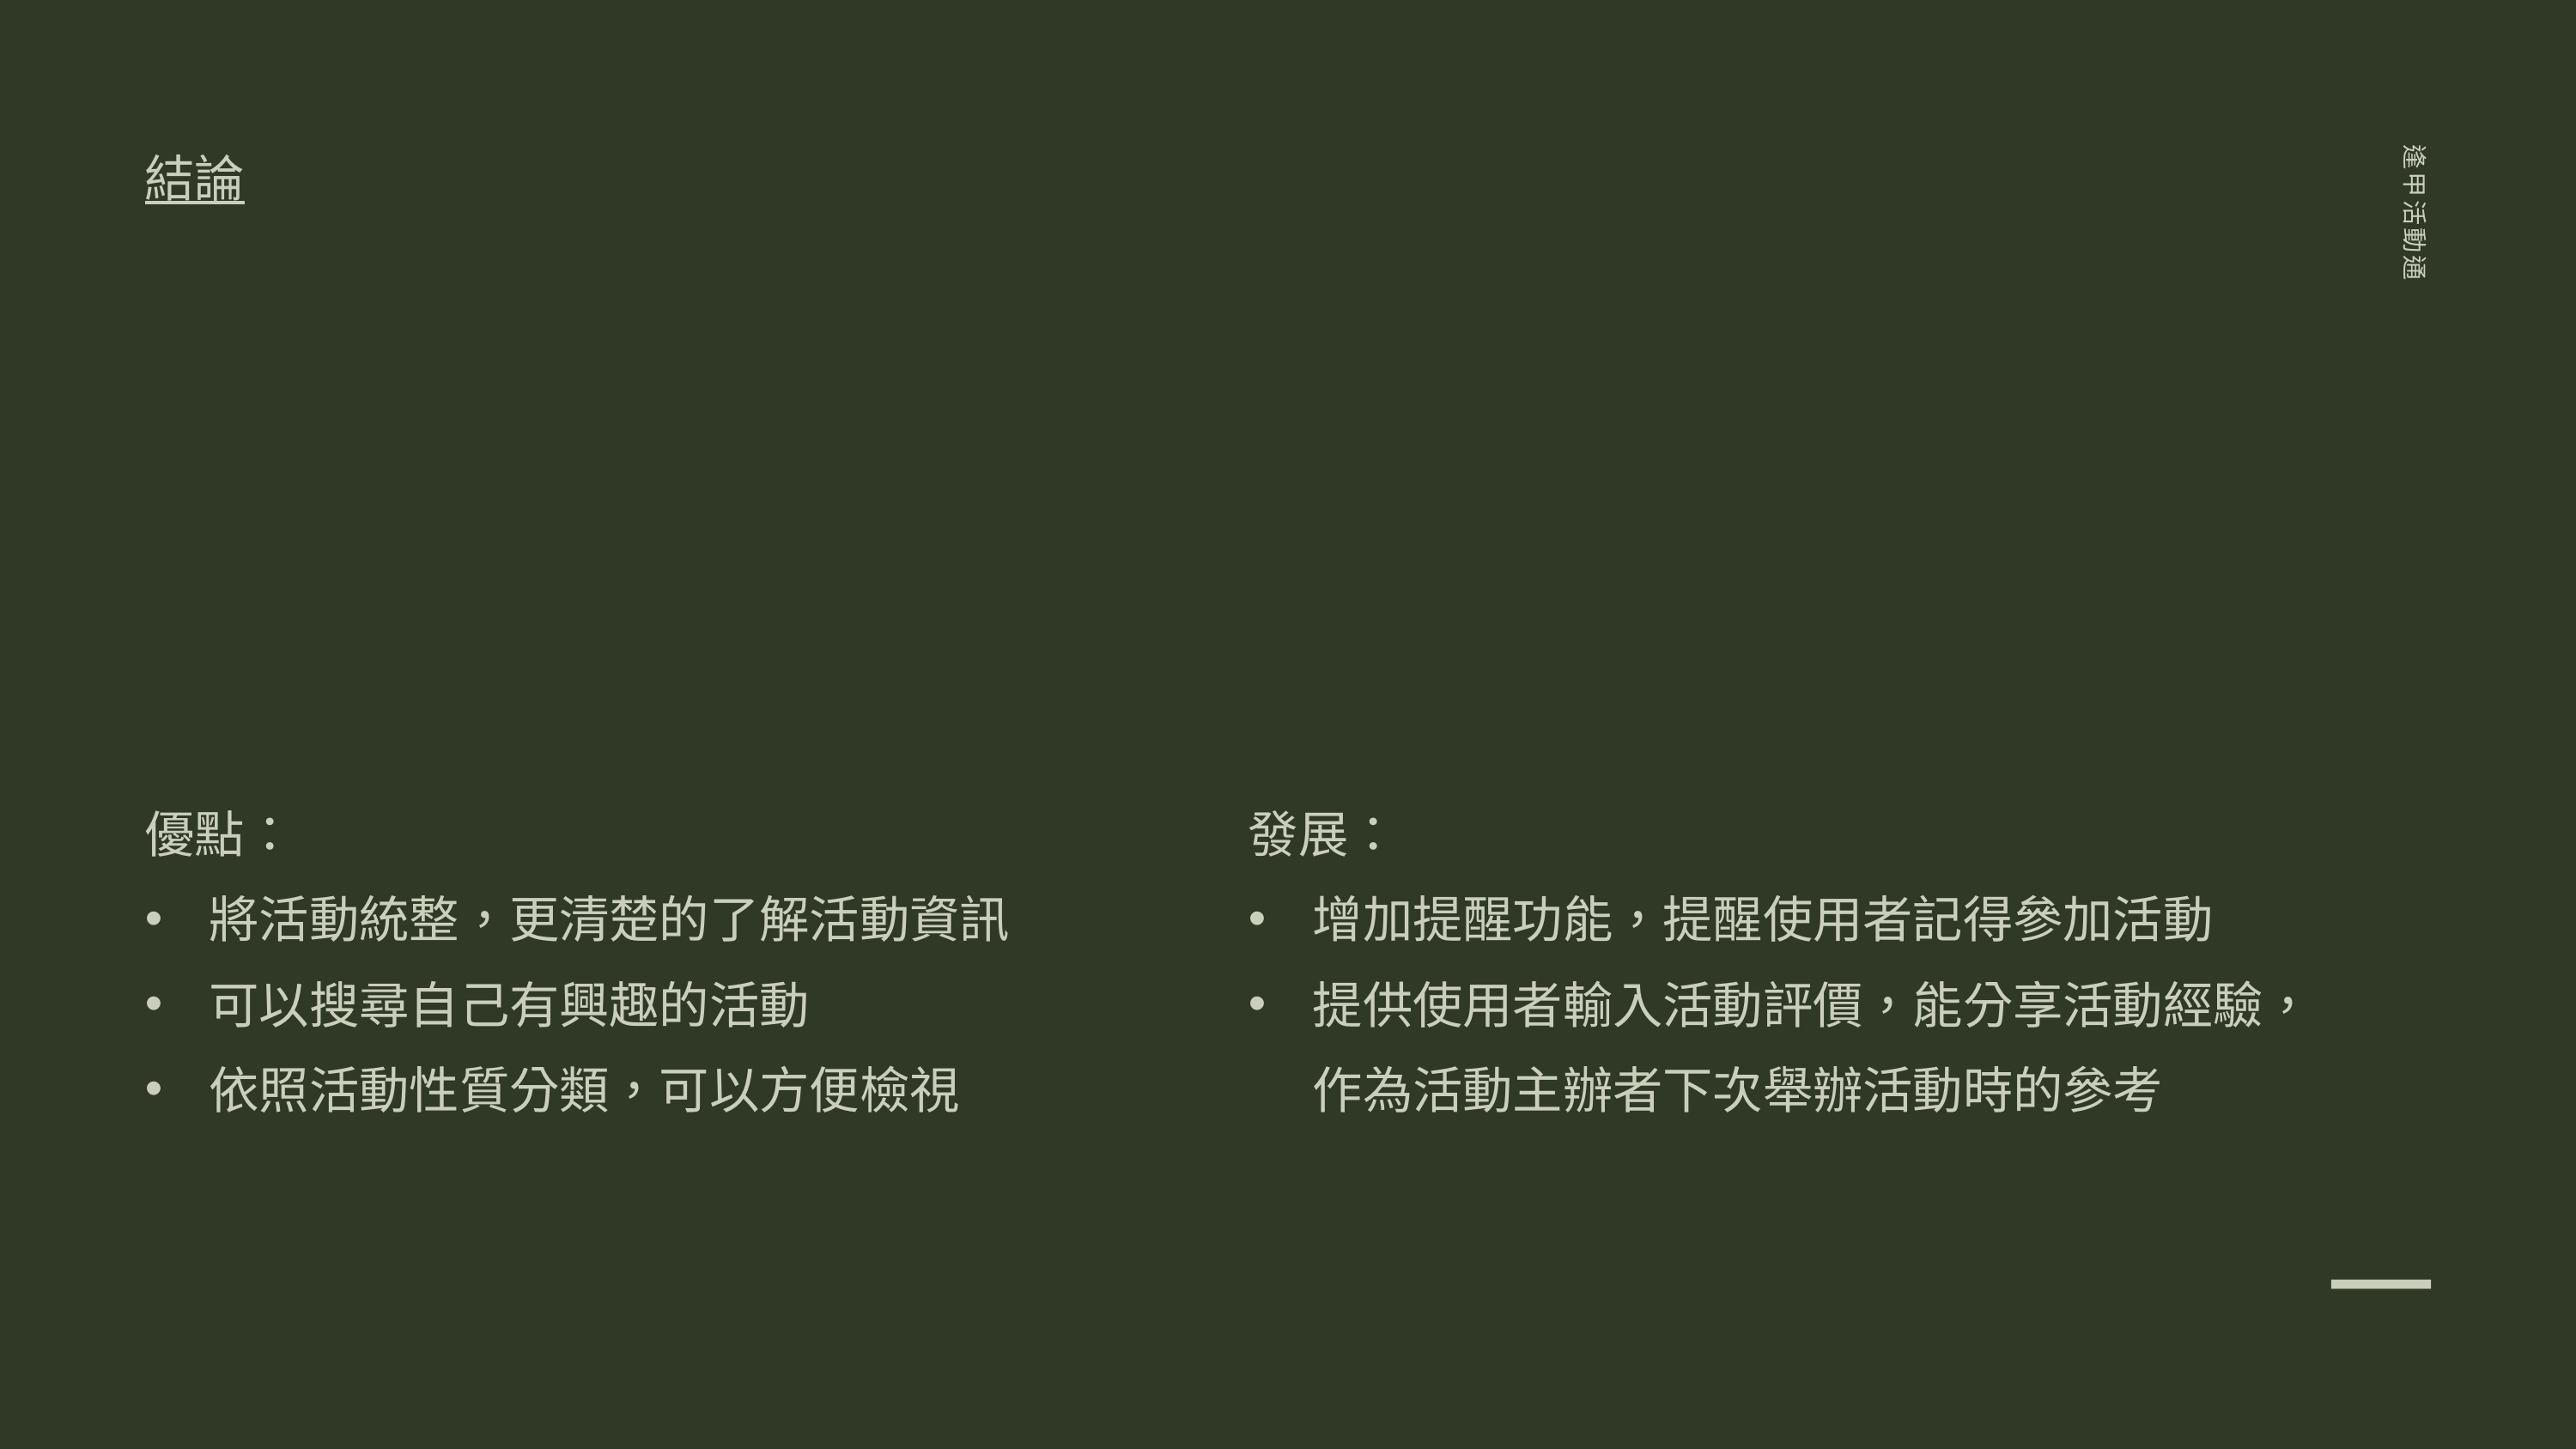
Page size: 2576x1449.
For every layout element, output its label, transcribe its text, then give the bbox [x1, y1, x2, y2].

text_box 逢甲活動通 [2400, 144, 2436, 773]
text_box 結論 [144, 136, 774, 208]
text_box 發展： 增加提醒功能，提醒使用者記得參加活動 提供使用者輸入活動評價，能分享活動經驗，作為活動主辦者下次舉辦活動時的參考 [1248, 778, 2275, 1119]
text_box [2330, 1279, 2432, 1289]
text_box 優點： 將活動統整，更清楚的了解活動資訊 可以搜尋自己有興趣的活動 依照活動性質分類，可以方便檢視 [144, 778, 1172, 1119]
